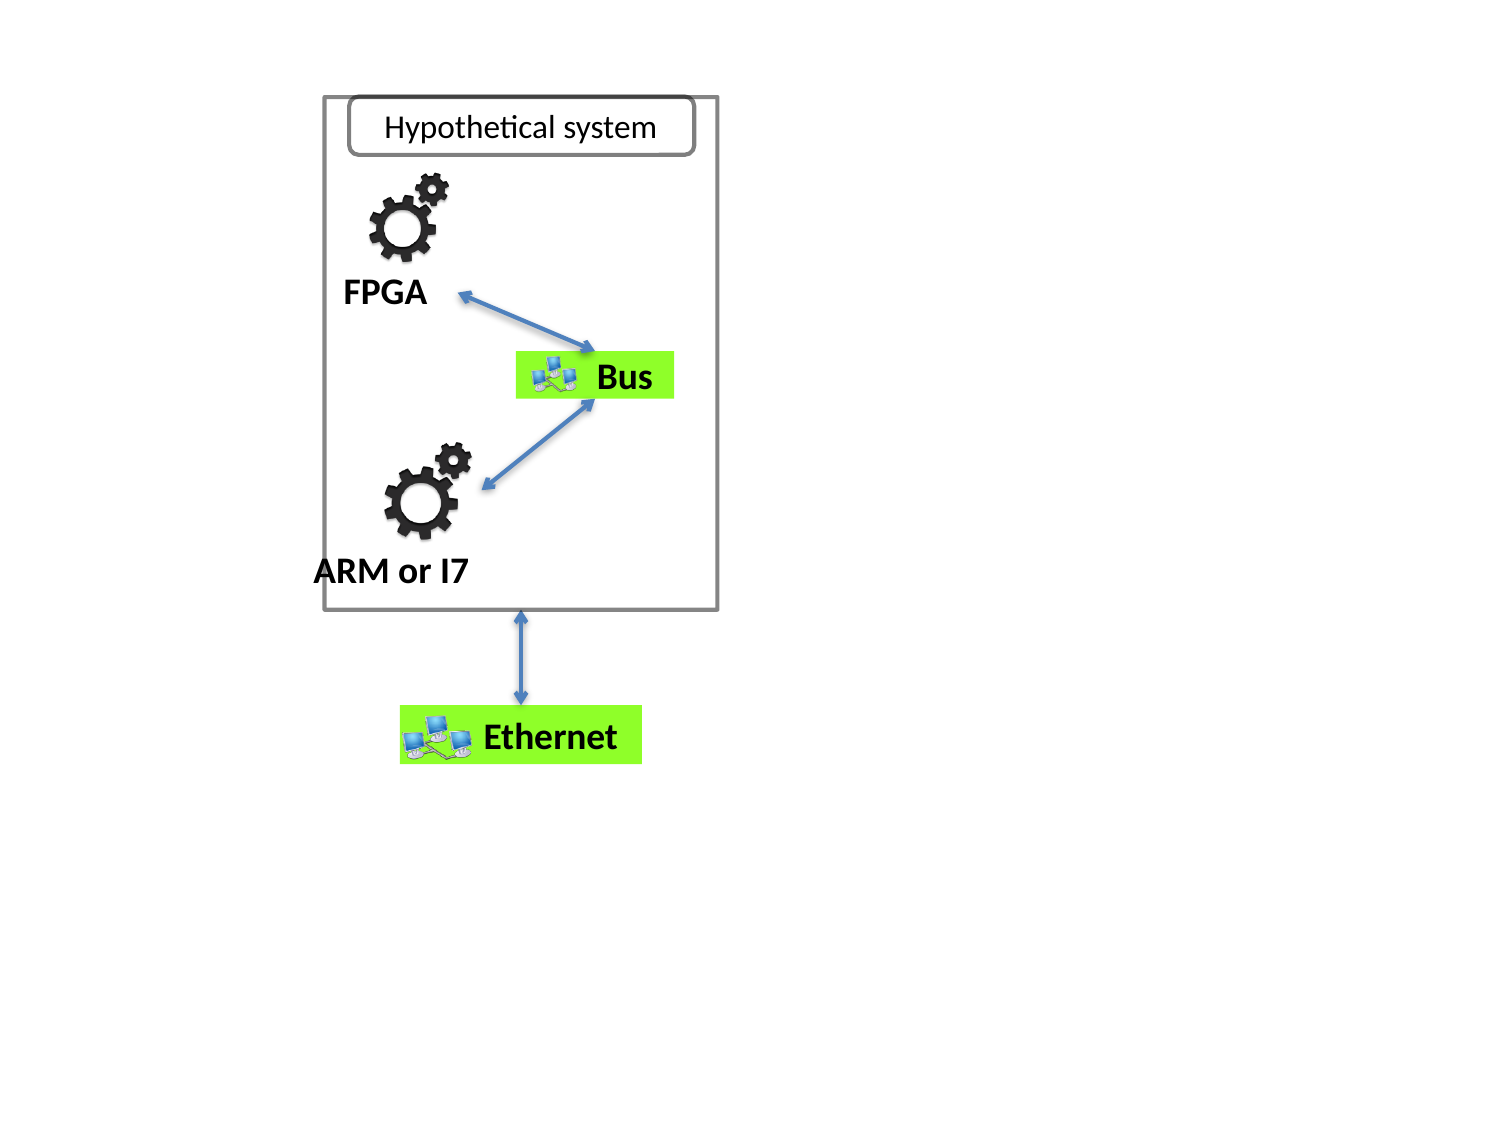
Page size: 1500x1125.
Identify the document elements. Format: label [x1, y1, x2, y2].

text_box [515, 341, 675, 407]
text_box [457, 292, 596, 352]
text_box [322, 95, 719, 612]
text_box [335, 436, 482, 575]
text_box [399, 697, 643, 778]
text_box [348, 96, 695, 156]
text_box [353, 166, 458, 293]
text_box [481, 398, 596, 491]
